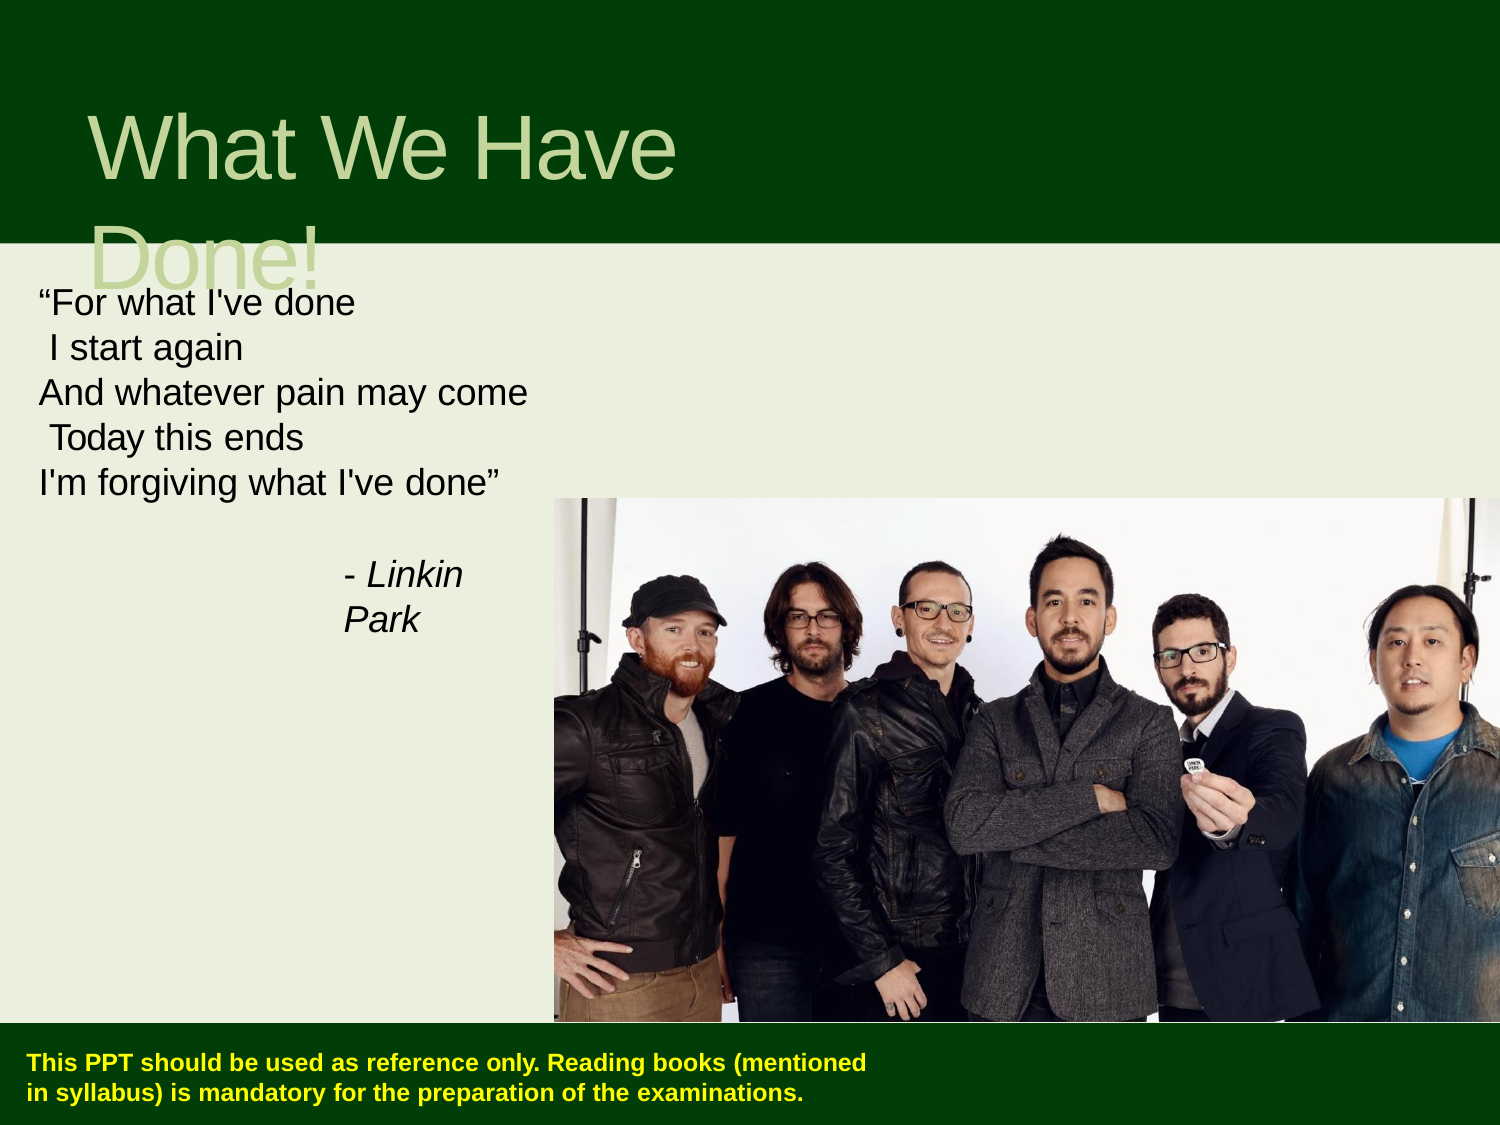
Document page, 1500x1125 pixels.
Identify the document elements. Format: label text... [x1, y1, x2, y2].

text_box [554, 498, 1500, 1022]
text_box “For what I've done I start again And whatever pain may come Today this ends I'm forgiving what I've done” - Linkin Park [36, 275, 555, 640]
title What We Have Done! [85, 85, 940, 308]
footer This PPT should be used as reference only. Reading books (mentioned in syllabus) is mandatory for the preparation of the examinations. [24, 1046, 872, 1125]
